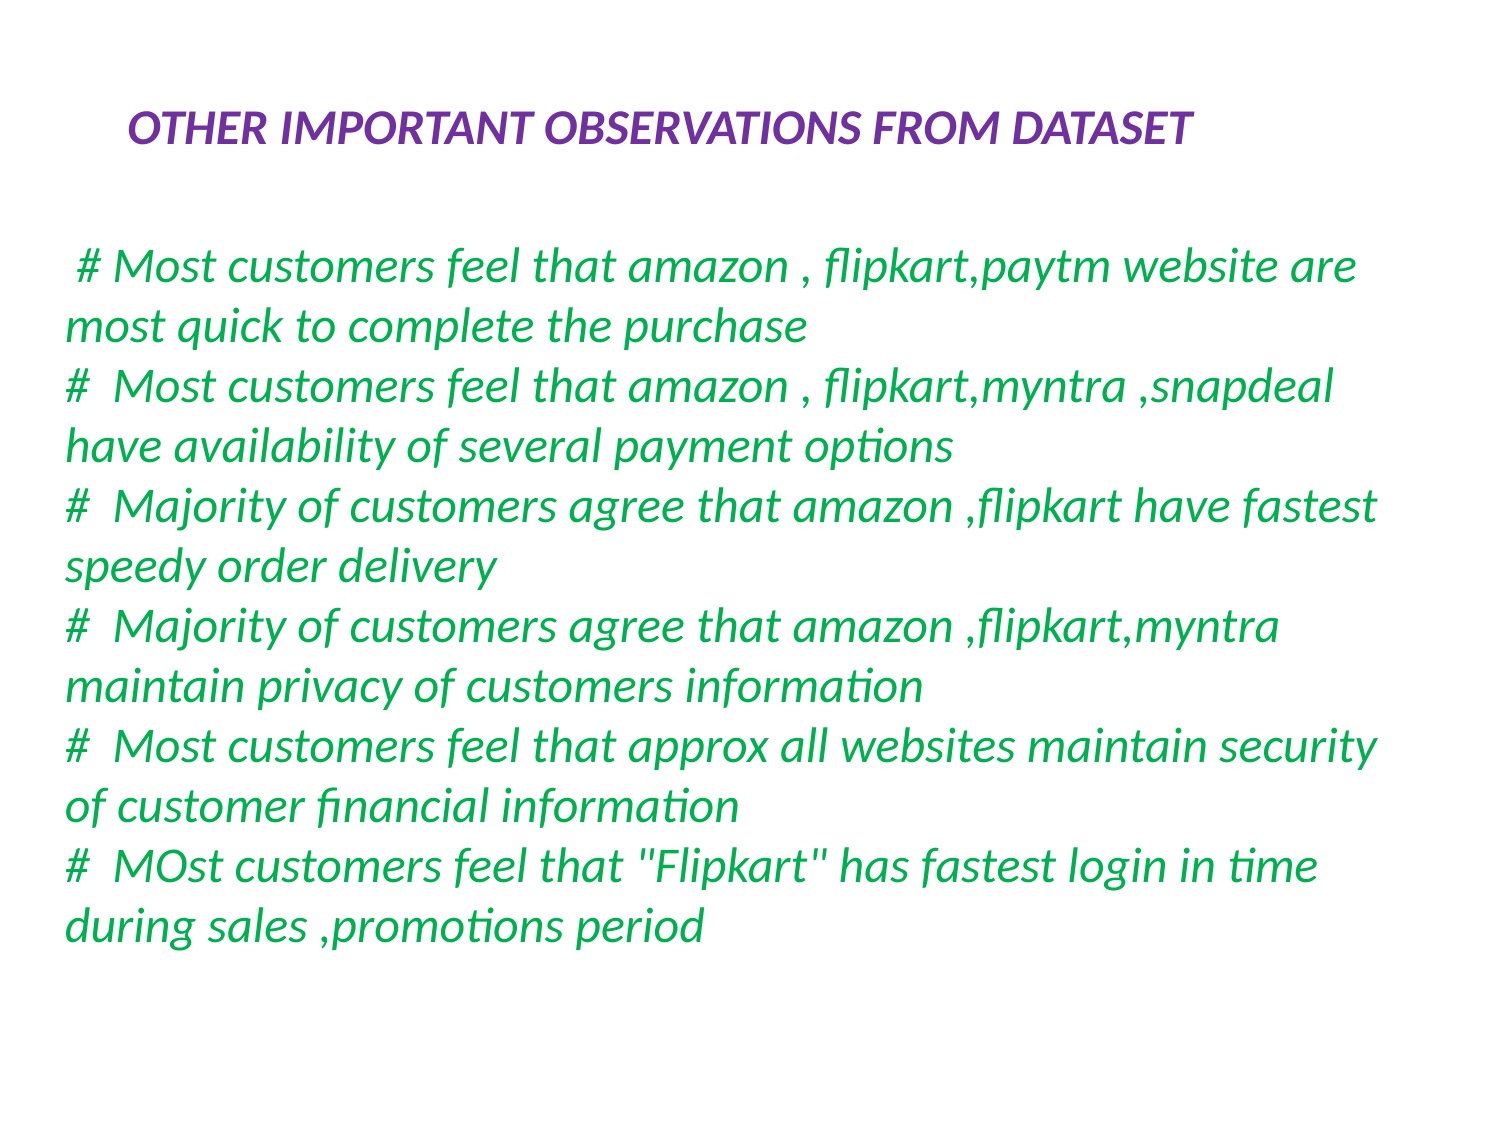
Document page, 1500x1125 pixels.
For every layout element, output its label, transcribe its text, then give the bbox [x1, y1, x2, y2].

text_box # Most customers feel that amazon , flipkart,paytm website are most quick to complete the purchase # Most customers feel that amazon , flipkart,myntra ,snapdeal have availability of several payment options # Majority of customers agree that amazon ,flipkart have fastest speedy order delivery # Majority of customers agree that amazon ,flipkart,myntra maintain privacy of customers information # Most customers feel that approx all websites maintain security of customer financial information # MOst customers feel that "Flipkart" has fastest login in time during sales ,promotions period [49, 224, 1400, 960]
text_box OTHER IMPORTANT OBSERVATIONS FROM DATASET [112, 87, 1375, 163]
